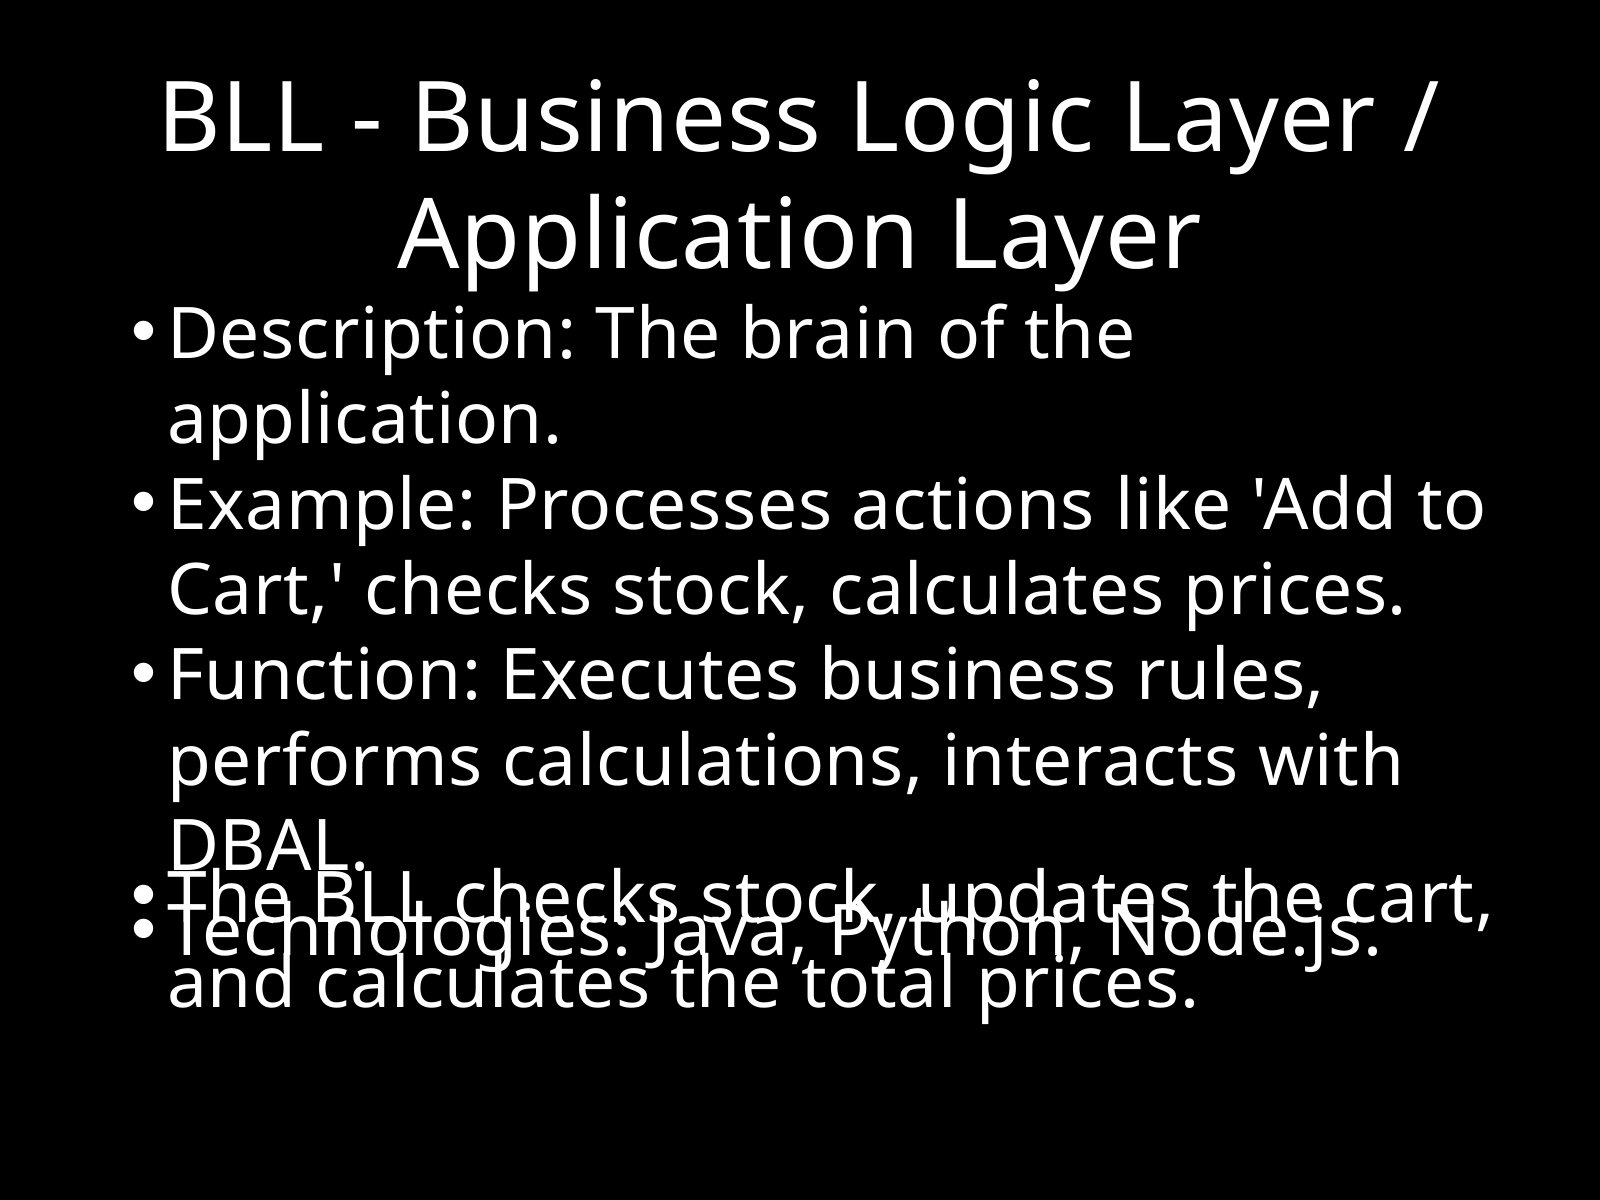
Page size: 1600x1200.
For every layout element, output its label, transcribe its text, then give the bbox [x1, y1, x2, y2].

text_box BLL - Business Logic Layer / Application Layer [94, 53, 1505, 287]
text_box Description: The brain of the application. Example: Processes actions like 'Add to Cart,' checks stock, calculates prices. Function: Executes business rules, performs calculations, interacts with DBAL. Technologies: Java, Python, Node.js. [94, 287, 1505, 851]
text_box The BLL checks stock, updates the cart, and calculates the total prices. [94, 851, 1505, 1022]
